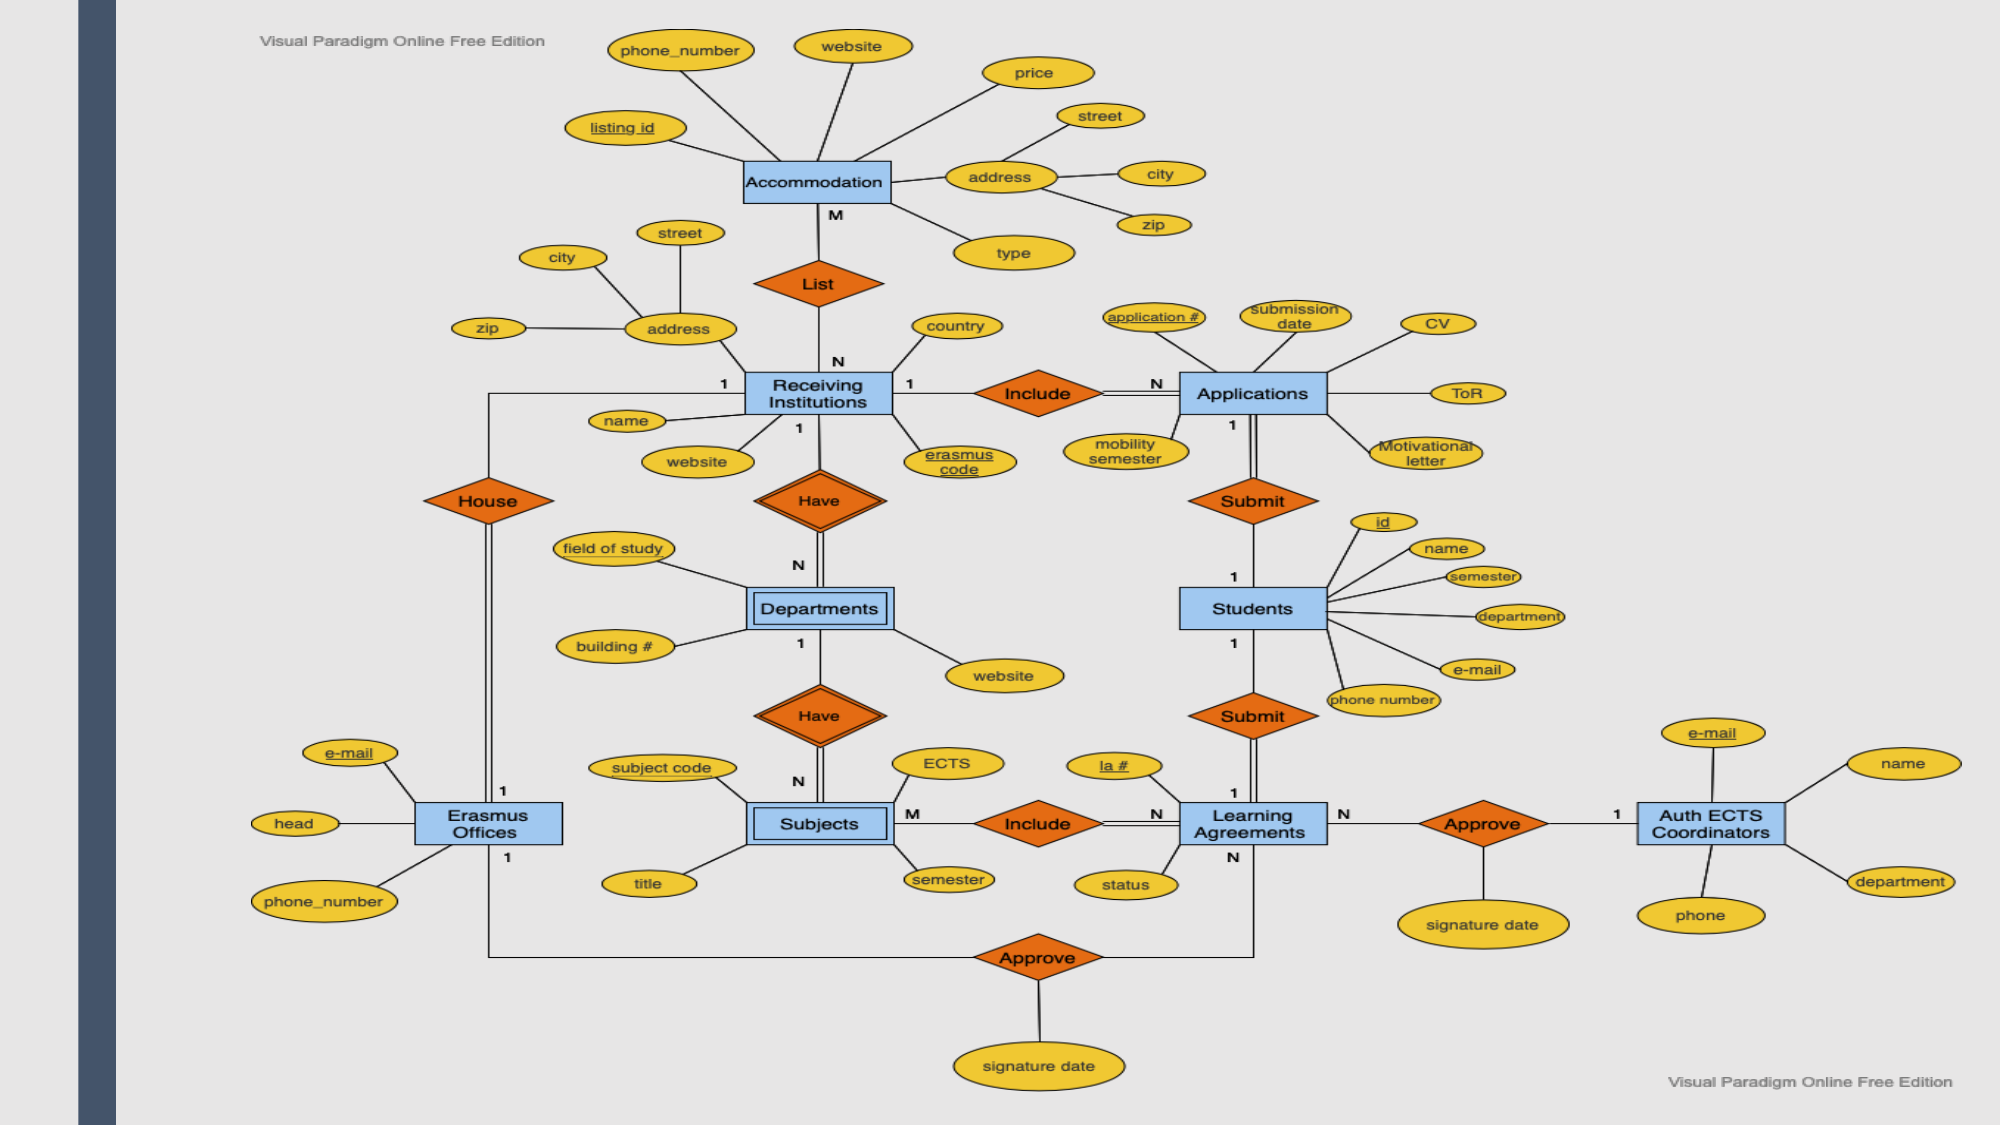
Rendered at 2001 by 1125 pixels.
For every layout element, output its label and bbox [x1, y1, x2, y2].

list [251, 29, 1962, 1092]
